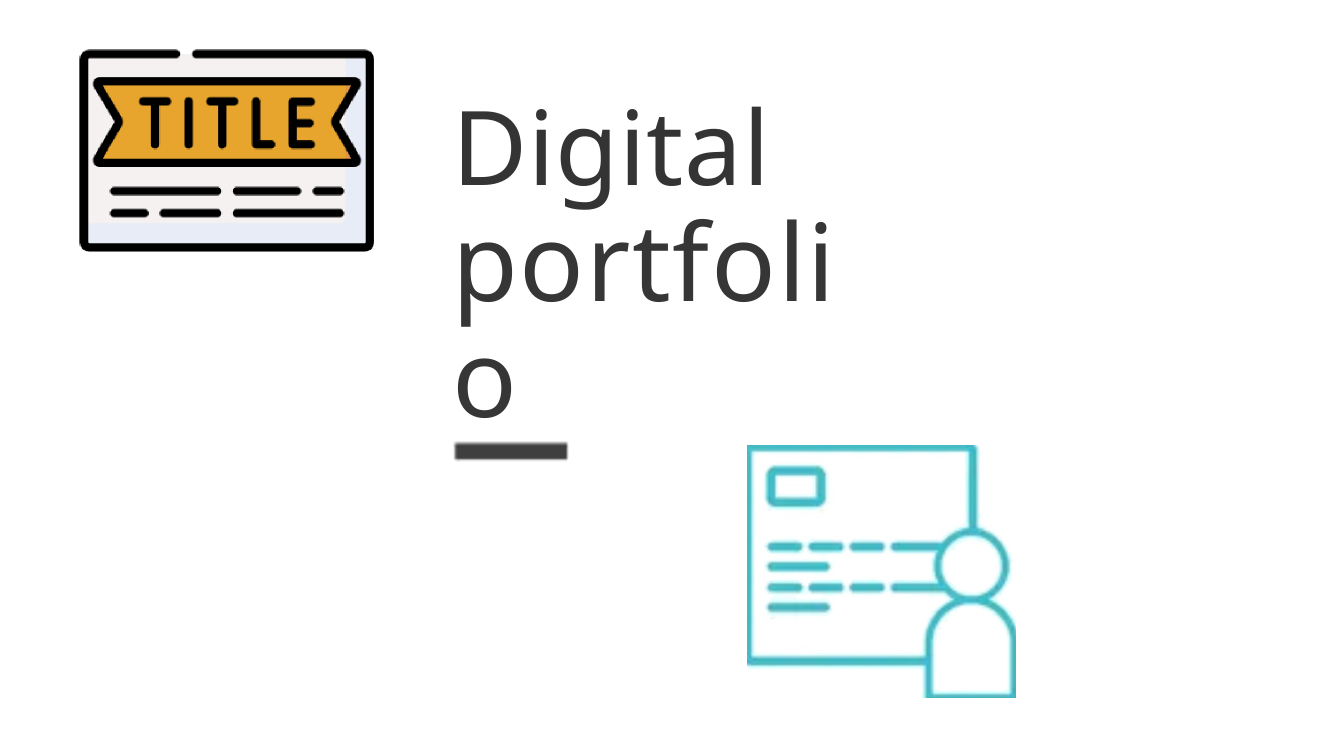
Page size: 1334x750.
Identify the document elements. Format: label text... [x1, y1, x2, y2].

picture [78, 49, 374, 252]
title Digital portfolio [450, 92, 856, 439]
picture [747, 445, 1017, 698]
picture [453, 441, 570, 463]
